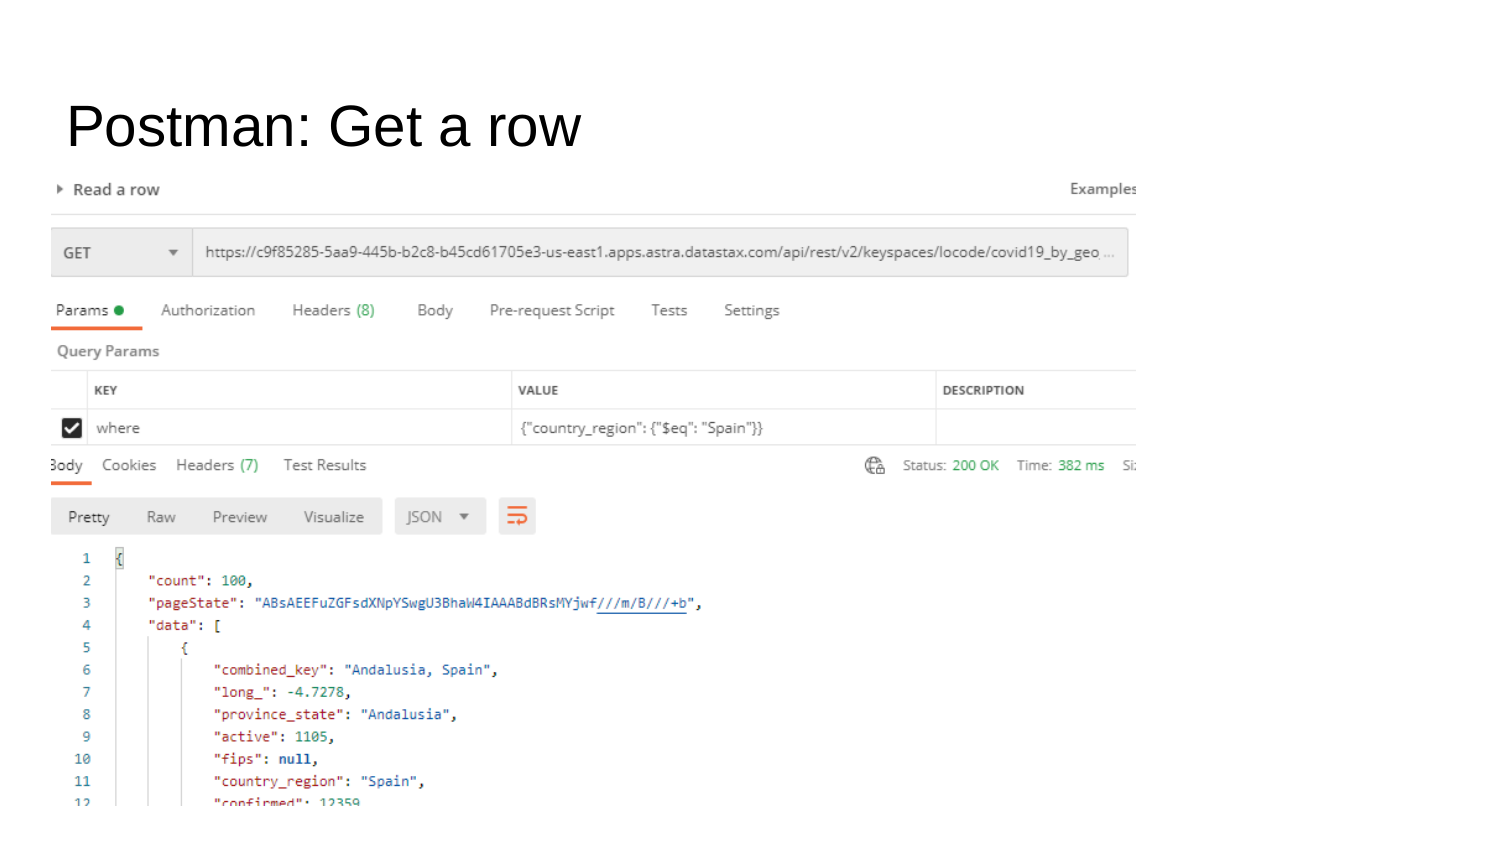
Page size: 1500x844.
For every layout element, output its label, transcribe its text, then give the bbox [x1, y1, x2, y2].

picture [50, 178, 1136, 806]
title Postman: Get a row [51, 72, 1449, 167]
